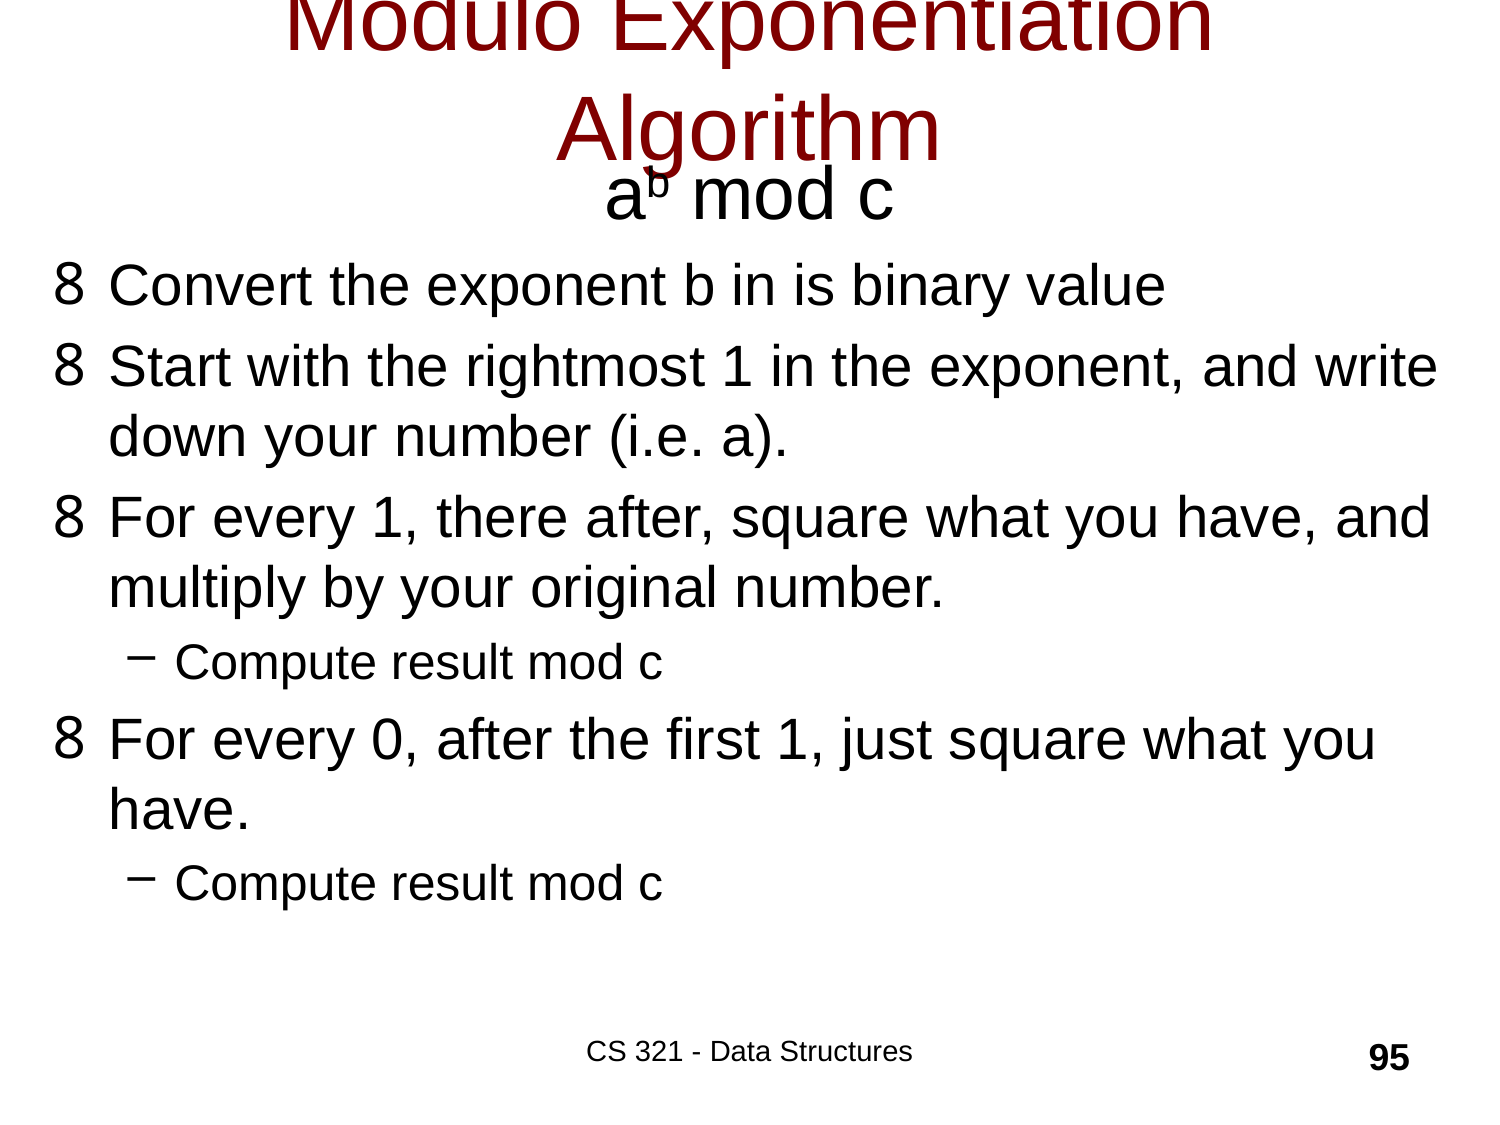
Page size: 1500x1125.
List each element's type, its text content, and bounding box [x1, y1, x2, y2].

list ab mod c Convert the exponent b in is binary value Start with the rightmost 1 in the exponent, and write down your number (i.e. a). For every 1, there after, square what you have, and multiply by your original number. Compute result mod c For every 0, after the first 1, just square what you have. Compute result mod c [37, 137, 1463, 1038]
footer CS 321 - Data Structures [462, 1024, 1038, 1101]
title Modulo Exponentiation Algorithm [112, 0, 1388, 137]
slide_number 95 [1112, 1024, 1426, 1101]
